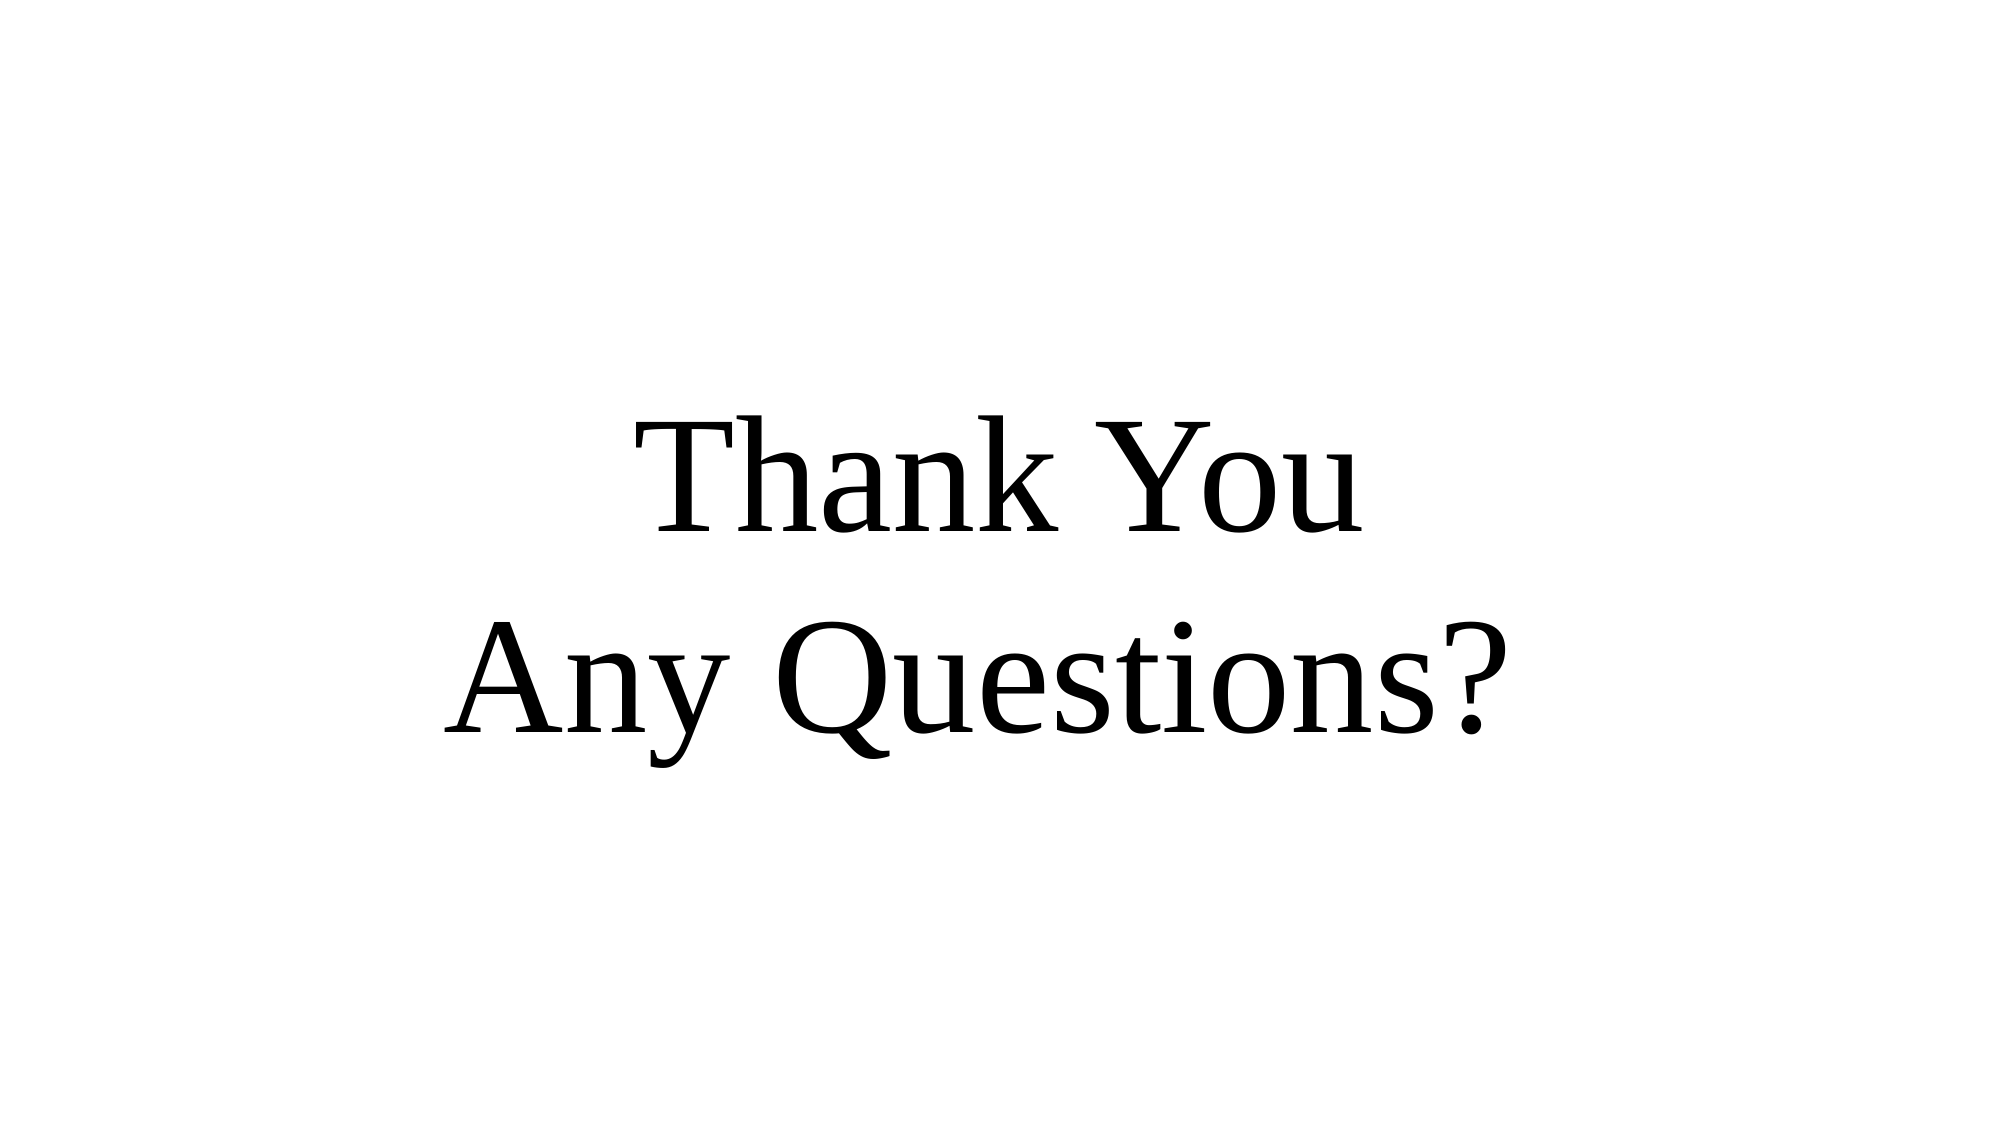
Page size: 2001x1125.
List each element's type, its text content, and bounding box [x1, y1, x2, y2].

list Thank You Any Questions? [137, 205, 1863, 920]
